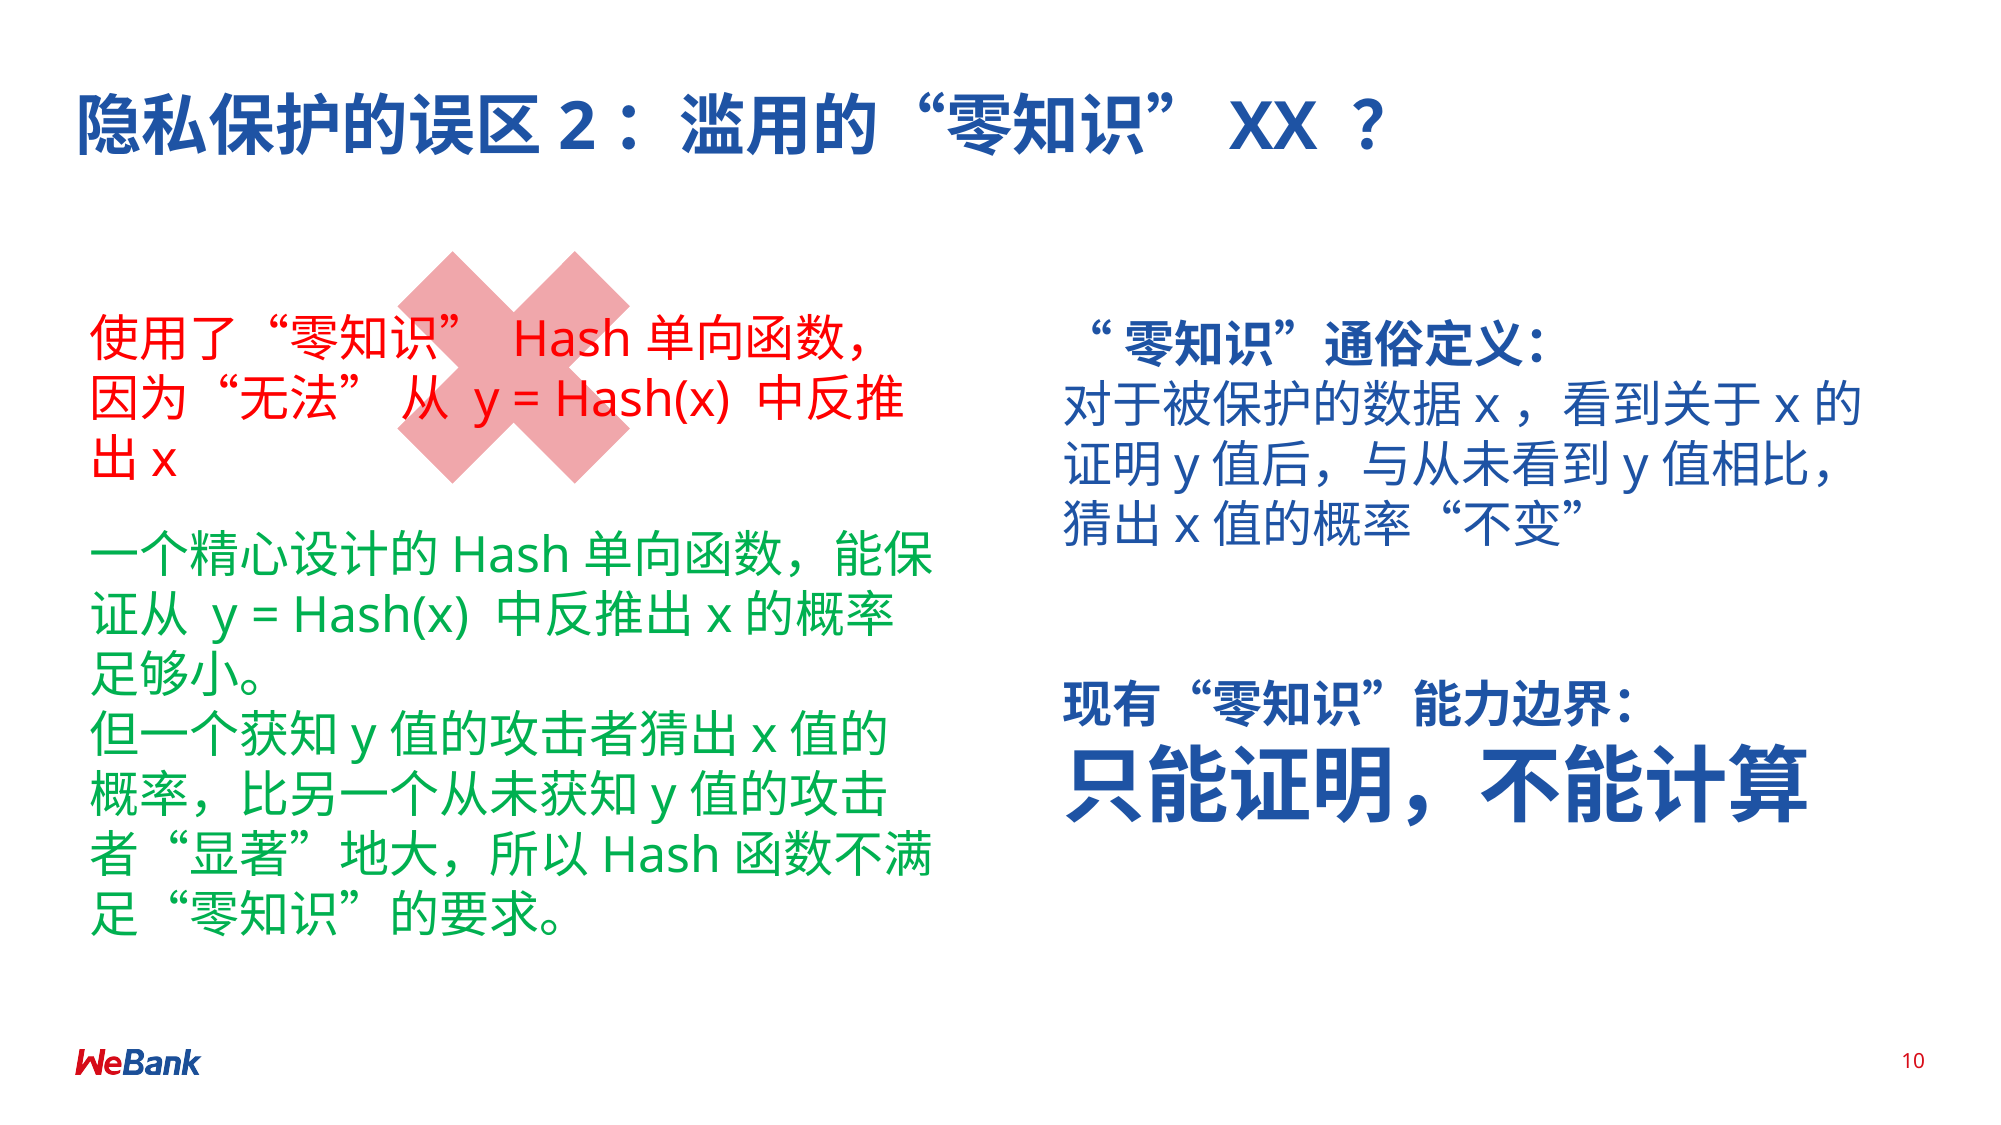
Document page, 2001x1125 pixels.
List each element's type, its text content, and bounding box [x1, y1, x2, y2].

text_box [400, 246, 506, 299]
text_box “零知识”通俗定义： 对于被保护的数据x，看到关于x的证明y值后，与从未看到y值相比，猜出x值的概率“不变” 现有“零知识”能力边界： 只能证明，不能计算 [1047, 304, 1925, 840]
text_box 使用了“零知识” Hash单向函数，因为“无法” 从 y = Hash(x) 中反推出x [74, 299, 953, 494]
slide_number 10 [1475, 1049, 1925, 1076]
text_box [522, 246, 628, 299]
picture [75, 1049, 202, 1075]
text_box 一个精心设计的Hash单向函数，能保证从 y = Hash(x) 中反推出x的概率足够小。 但一个获知y值的攻击者猜出x值的概率，比另一个从未获知y值的攻击者“显著”地大，所以Hash函数不满足“零知识”的要求。 [74, 515, 953, 950]
title 隐私保护的误区2：滥用的“零知识”XX ？ [75, 75, 1925, 220]
